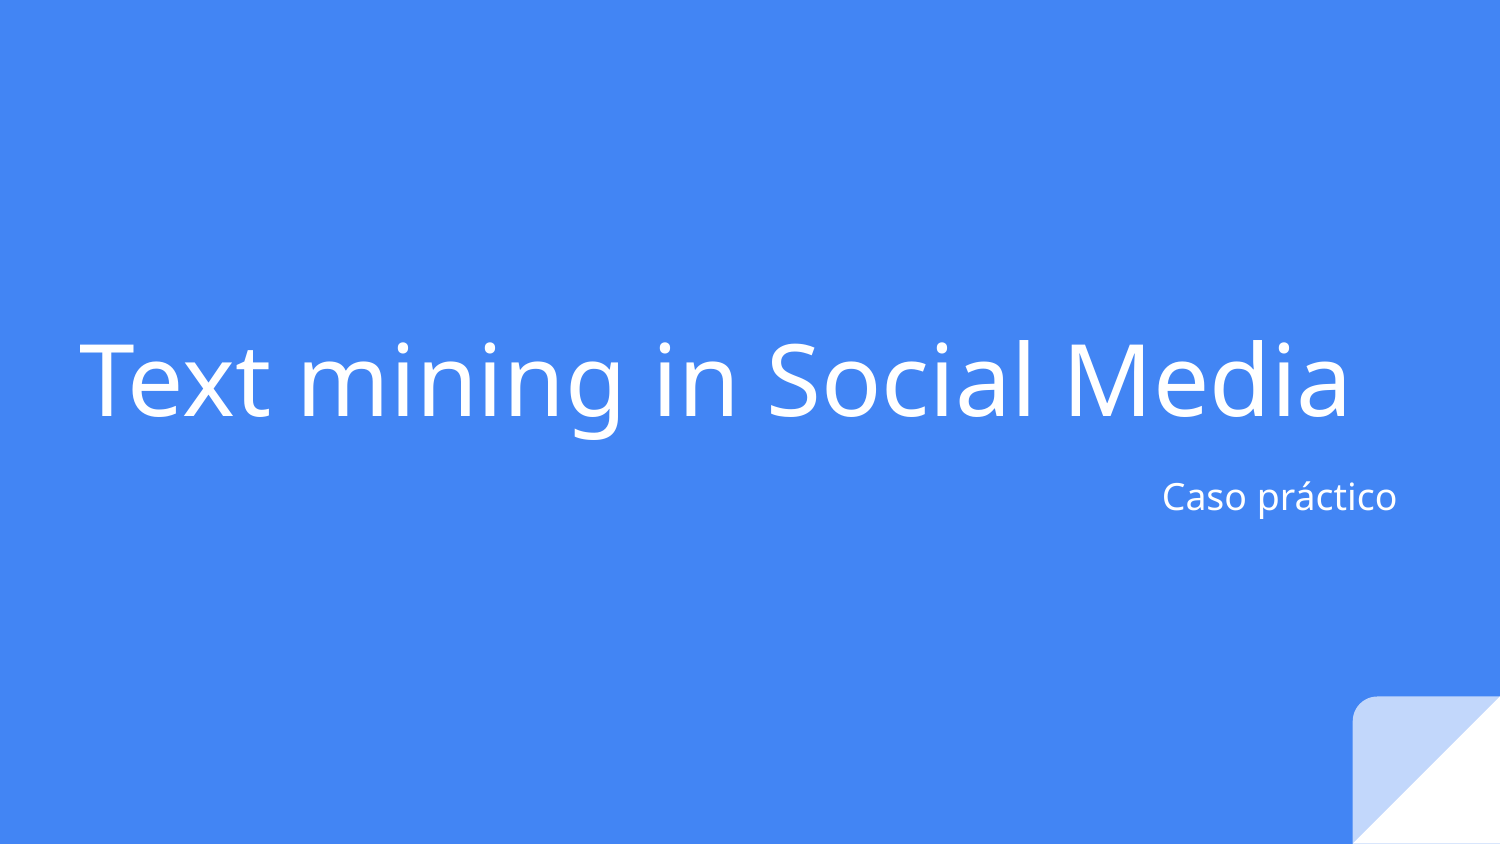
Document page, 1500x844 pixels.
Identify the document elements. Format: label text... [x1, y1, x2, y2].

subtitle Caso práctico [64, 457, 1413, 529]
title Text mining in Social Media [64, 298, 1413, 452]
